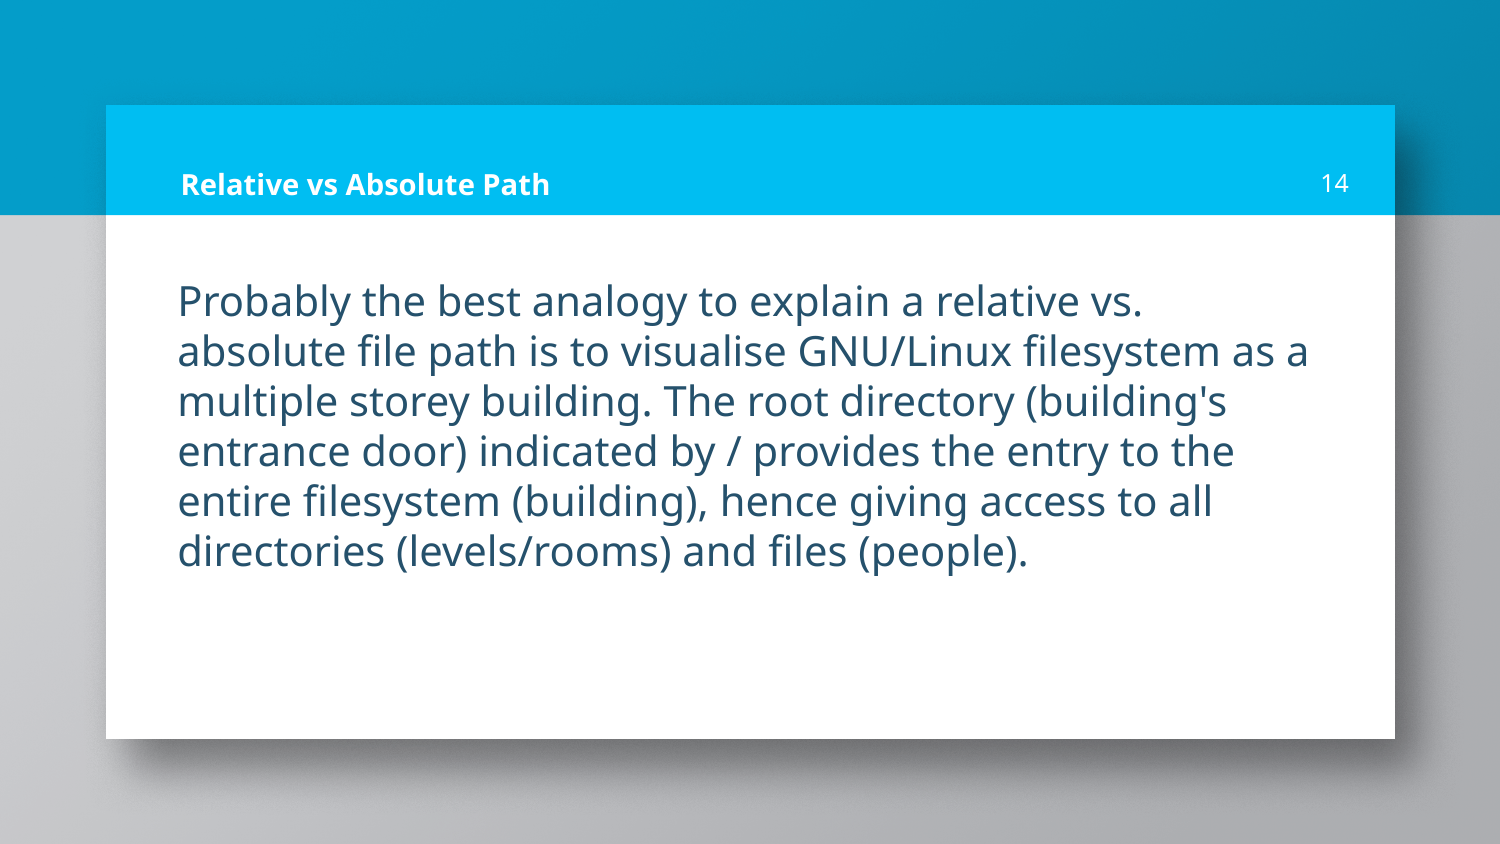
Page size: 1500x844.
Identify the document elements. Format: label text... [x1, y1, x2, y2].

title Relative vs Absolute Path [165, 106, 1273, 217]
list Probably the best analogy to explain a relative vs. absolute file path is to visualise GNU/Linux filesystem as a multiple storey building. The root directory (building's entrance door) indicated by / provides the entry to the entire filesystem (building), hence giving access to all directories (levels/rooms) and files (people). [162, 260, 1333, 717]
slide_number 14 [1273, 106, 1364, 217]
picture [0, 216, 1500, 844]
